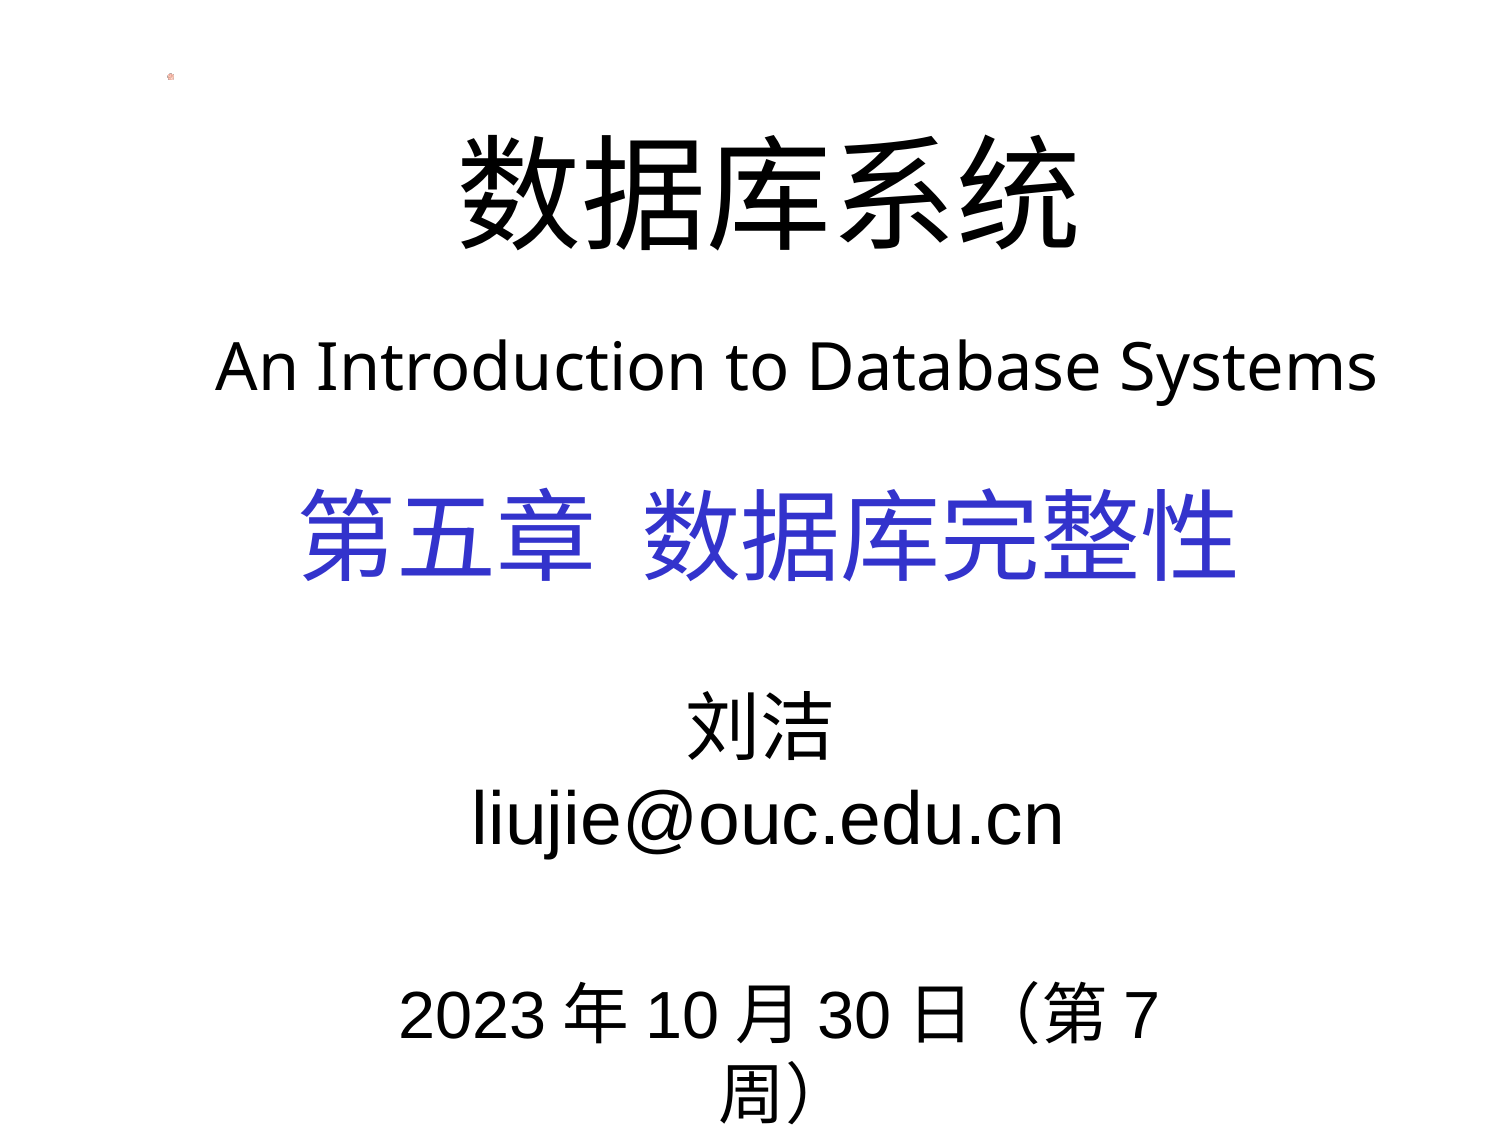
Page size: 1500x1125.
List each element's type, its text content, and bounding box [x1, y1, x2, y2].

subtitle 第五章 数据库完整性 [106, 479, 1432, 614]
text_box 刘洁 liujie@ouc.edu.cn [367, 672, 1171, 868]
picture [164, 70, 177, 83]
text_box 2023年10月30日（第7周） [383, 964, 1187, 1125]
title 数据库系统 An Introduction to Database Systems [101, 90, 1436, 441]
